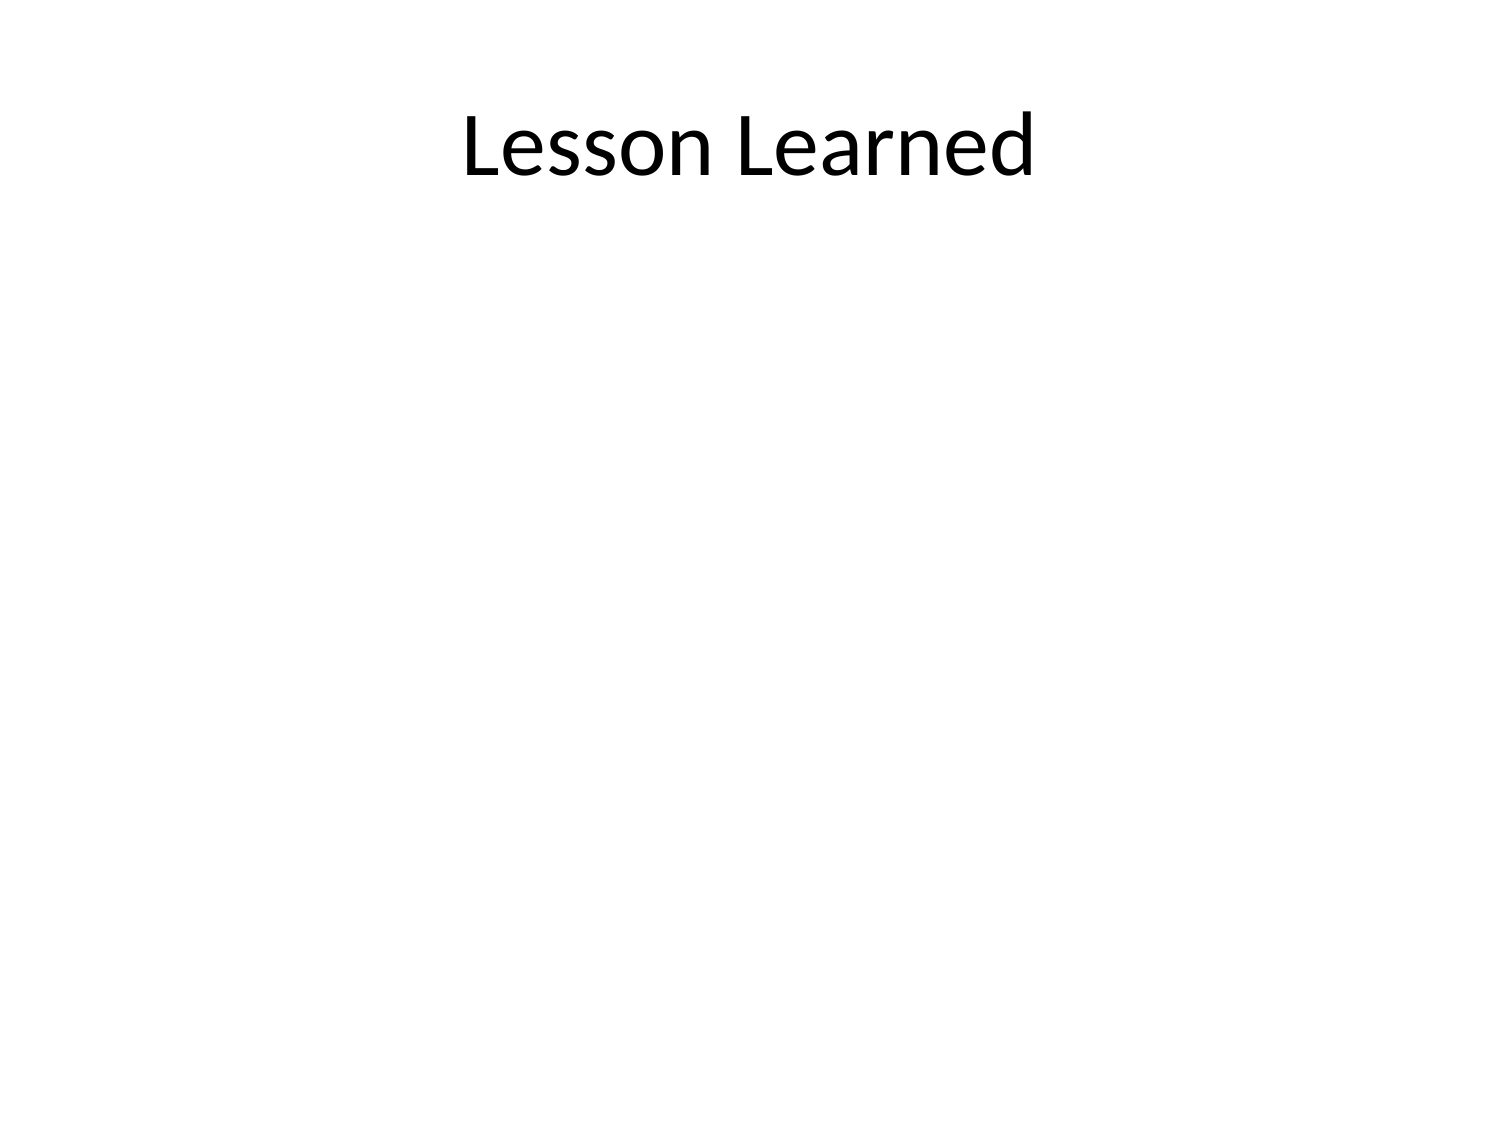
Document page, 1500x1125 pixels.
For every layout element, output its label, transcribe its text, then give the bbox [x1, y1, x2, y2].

title Lesson Learned [75, 45, 1425, 233]
